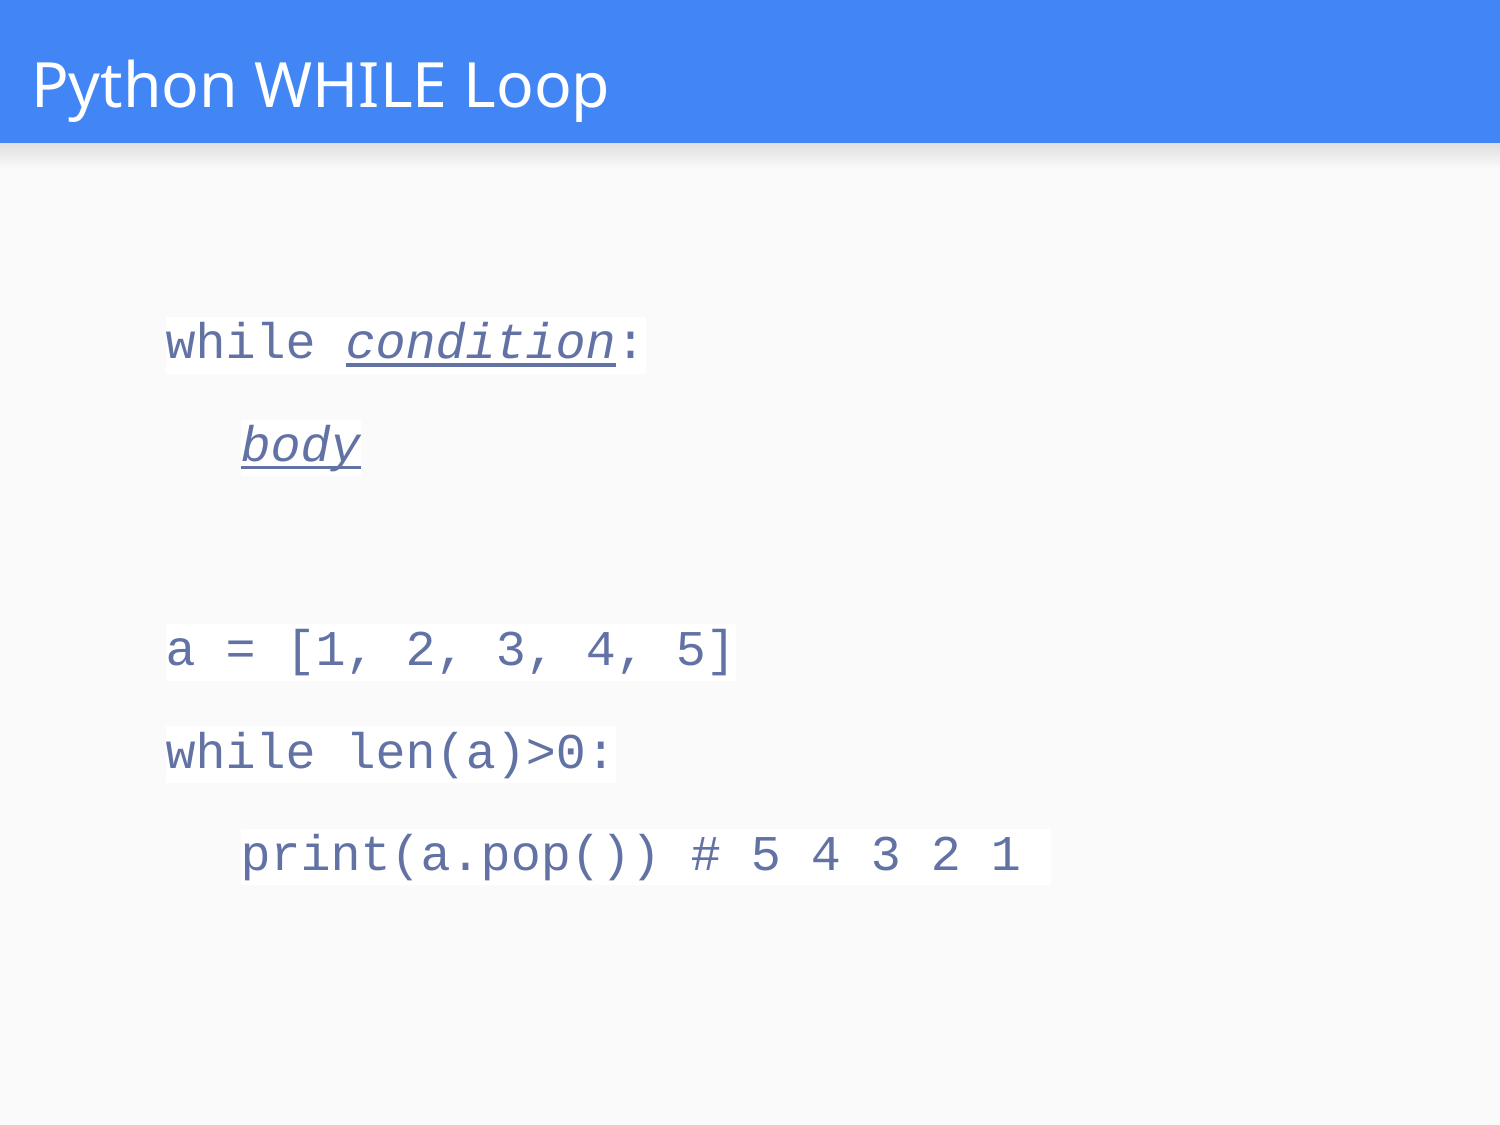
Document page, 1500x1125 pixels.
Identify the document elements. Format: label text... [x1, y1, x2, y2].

list while condition: body a = [1, 2, 3, 4, 5] while len(a)>0: print(a.pop()) # 5 4 3 2 1 [75, 285, 1425, 1007]
title Python WHILE Loop [16, 3, 1464, 136]
